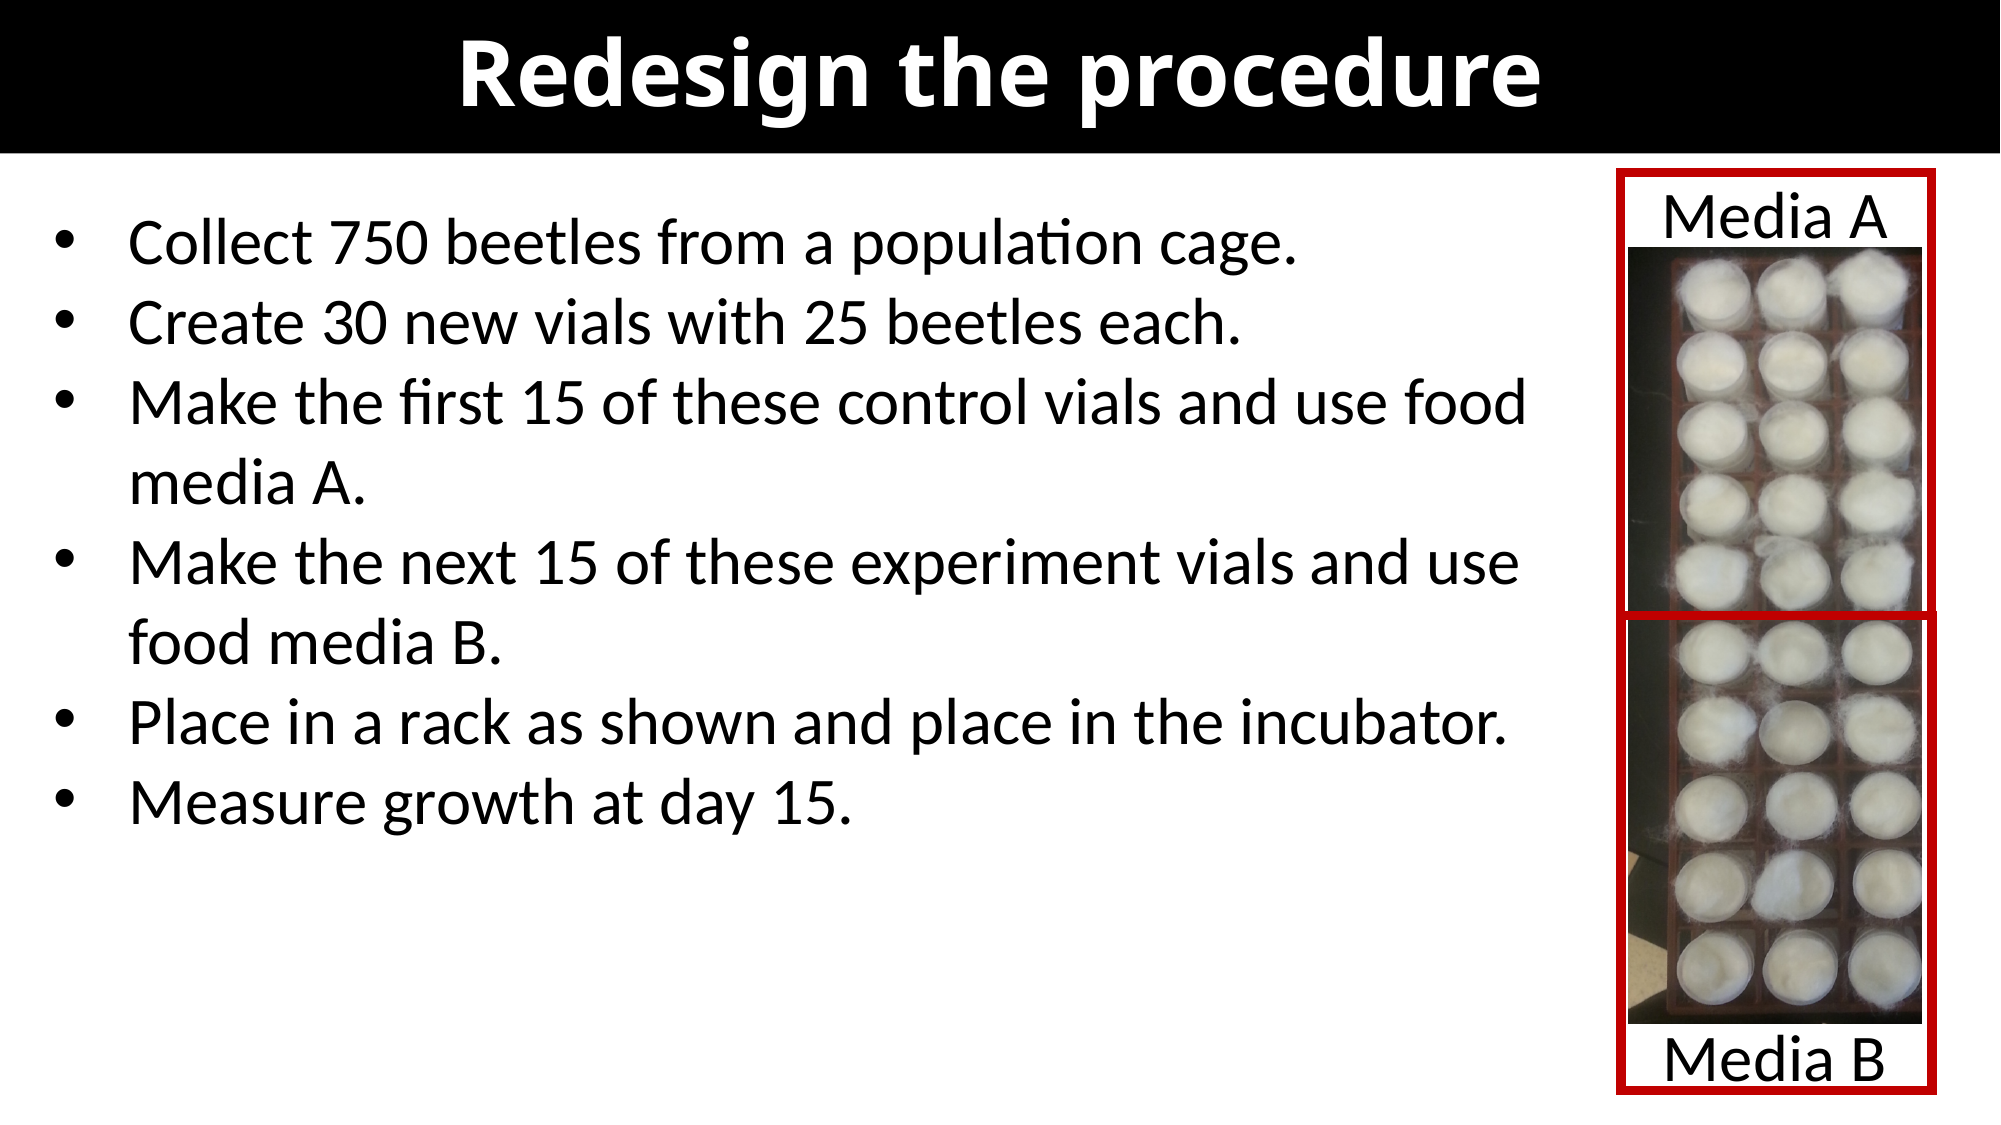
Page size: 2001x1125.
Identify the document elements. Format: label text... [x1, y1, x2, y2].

title Redesign the procedure [0, 0, 2000, 154]
text_box [1620, 614, 1628, 1091]
text_box [1922, 614, 1933, 1091]
text_box [1922, 171, 1932, 614]
picture [1628, 247, 1922, 1024]
text_box Collect 750 beetles from a population cage. Create 30 new vials with 25 beetles each. Make the first 15 of these control vials and use food media A. Make the next 15 of these experiment vials and use food media B. Place in a rack as shown and place in the incubator. Measure growth at day 15. [38, 190, 1587, 905]
text_box [1620, 171, 1628, 614]
text_box Media A [1628, 164, 1922, 247]
text_box Media B [1628, 1024, 1922, 1103]
